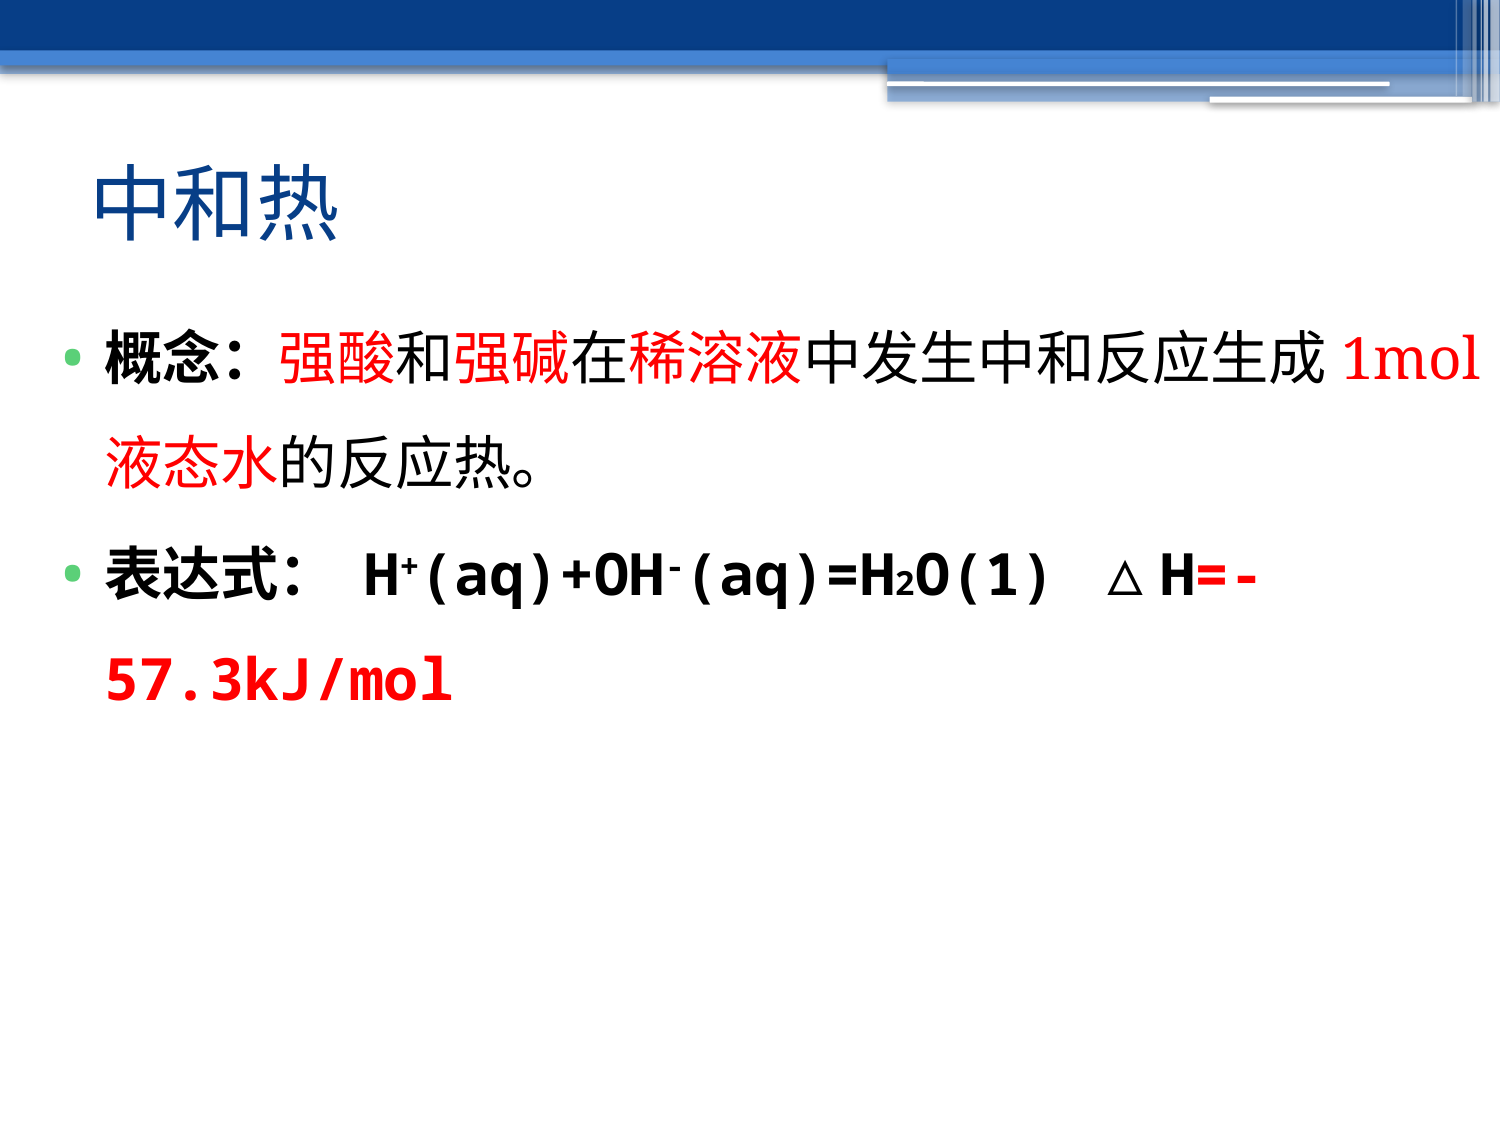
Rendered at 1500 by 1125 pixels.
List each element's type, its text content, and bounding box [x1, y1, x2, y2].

list 概念：强酸和强碱在稀溶液中发生中和反应生成1mol液态水的反应热。 表达式： H+(aq)+OH-(aq)=H2O(1) △H=-57.3kJ/mol [29, 278, 1500, 989]
title 中和热 [75, 113, 1425, 278]
